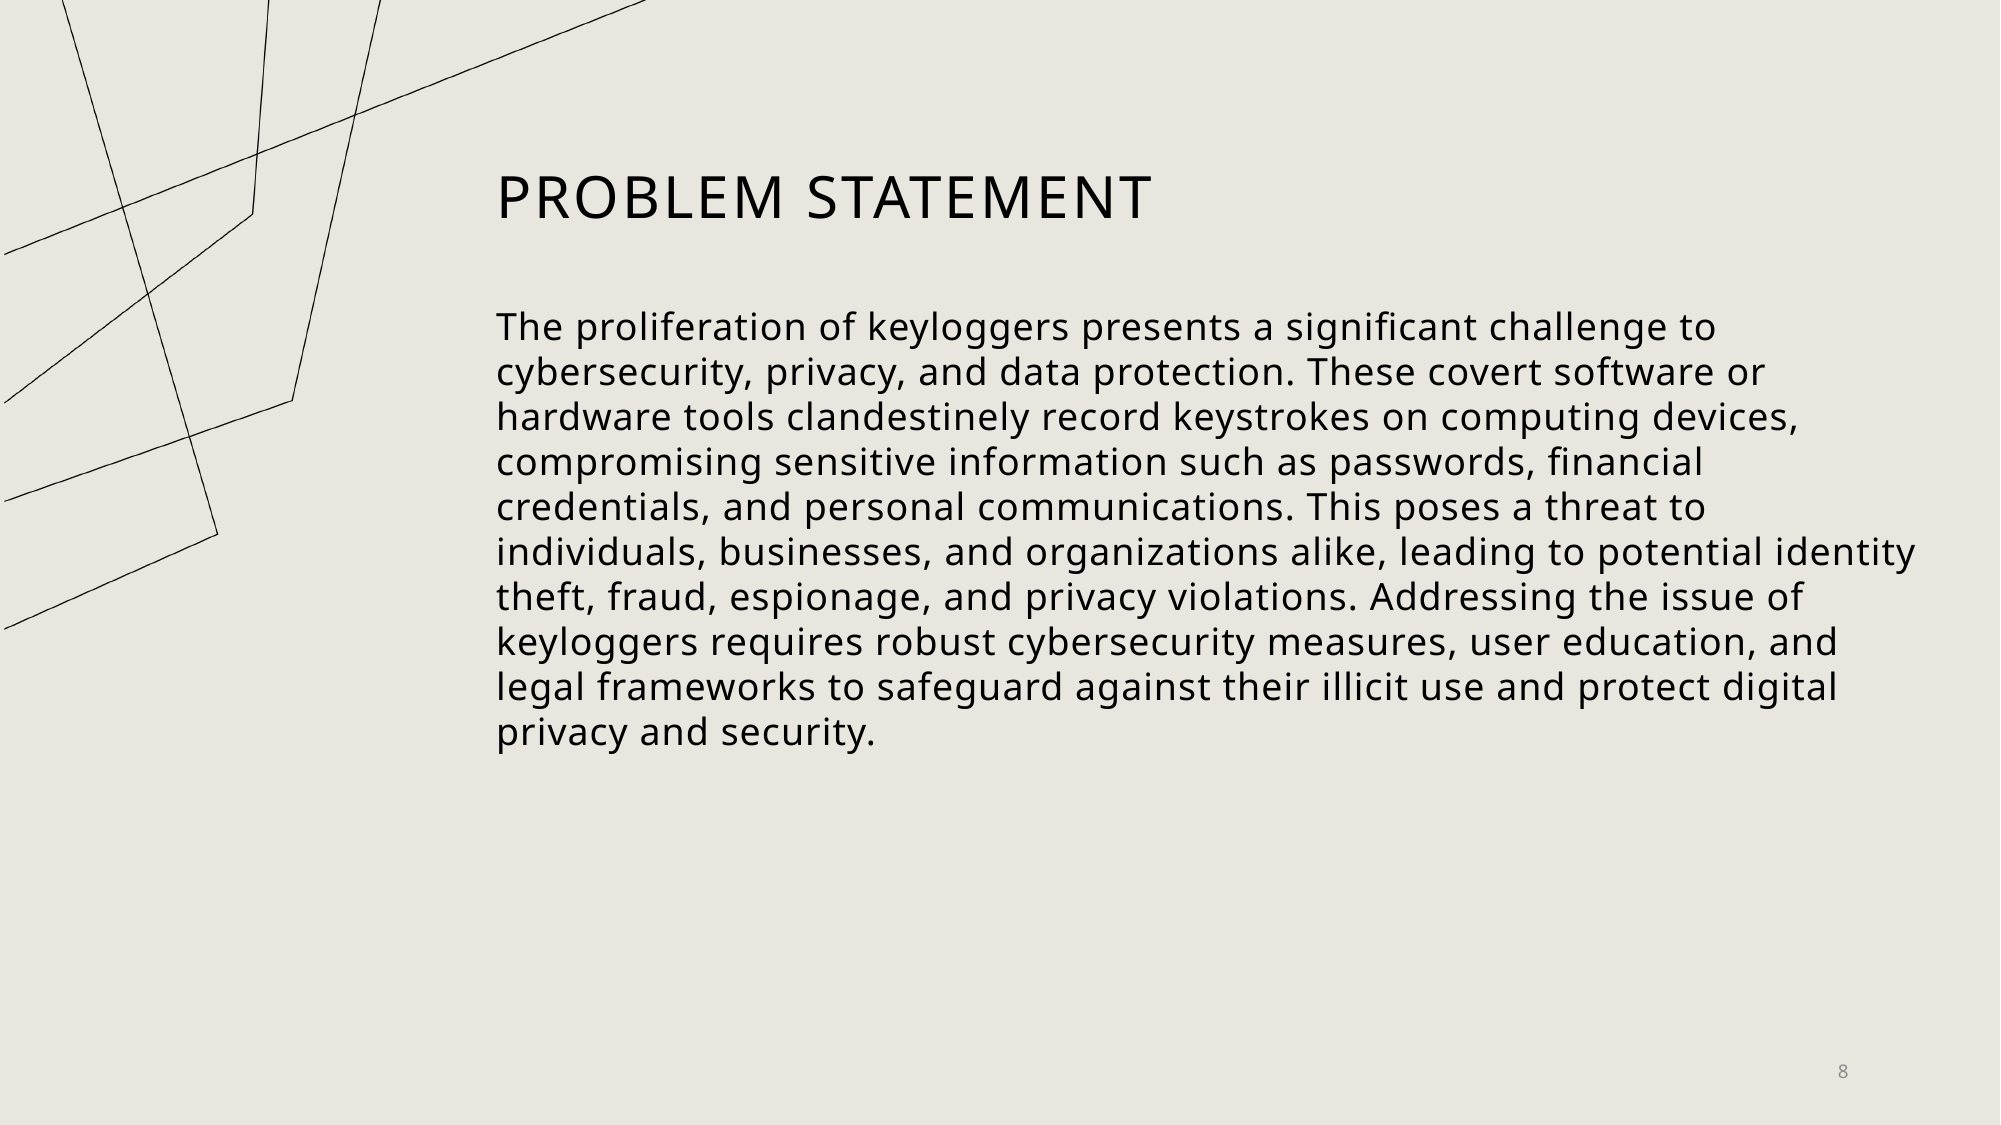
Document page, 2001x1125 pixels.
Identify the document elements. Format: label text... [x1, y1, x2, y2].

slide_number 8 [1701, 1042, 1864, 1103]
list The proliferation of keyloggers presents a significant challenge to cybersecurity, privacy, and data protection. These covert software or hardware tools clandestinely record keystrokes on computing devices, compromising sensitive information such as passwords, financial credentials, and personal communications. This poses a threat to individuals, businesses, and organizations alike, leading to potential identity theft, fraud, espionage, and privacy violations. Addressing the issue of keyloggers requires robust cybersecurity measures, user education, and legal frameworks to safeguard against their illicit use and protect digital privacy and security. [481, 302, 1937, 816]
title Problem statement [481, 81, 1864, 239]
picture [4, 0, 676, 642]
